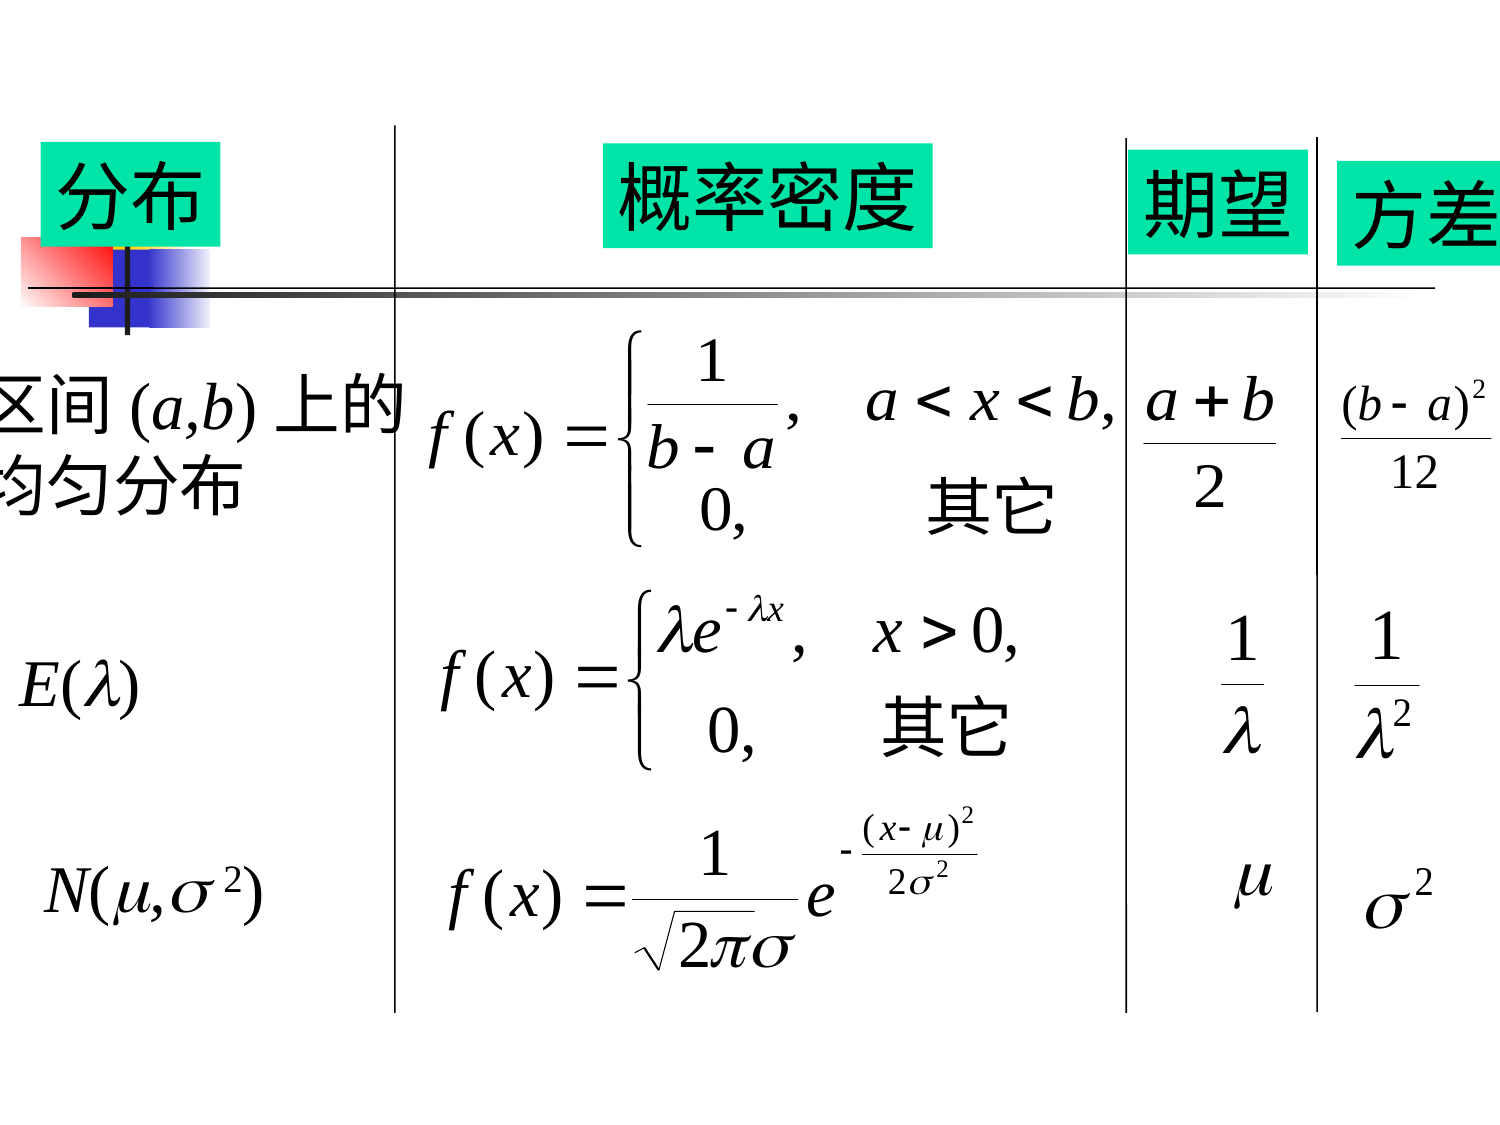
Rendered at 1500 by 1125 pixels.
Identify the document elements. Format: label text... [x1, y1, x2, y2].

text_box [0, 326, 1279, 551]
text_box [1338, 373, 1495, 492]
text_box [28, 125, 1436, 1014]
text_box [28, 798, 1279, 974]
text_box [1350, 597, 1424, 764]
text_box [1361, 857, 1436, 934]
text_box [4, 585, 1268, 774]
text_box 方差 [1439, 160, 1500, 266]
